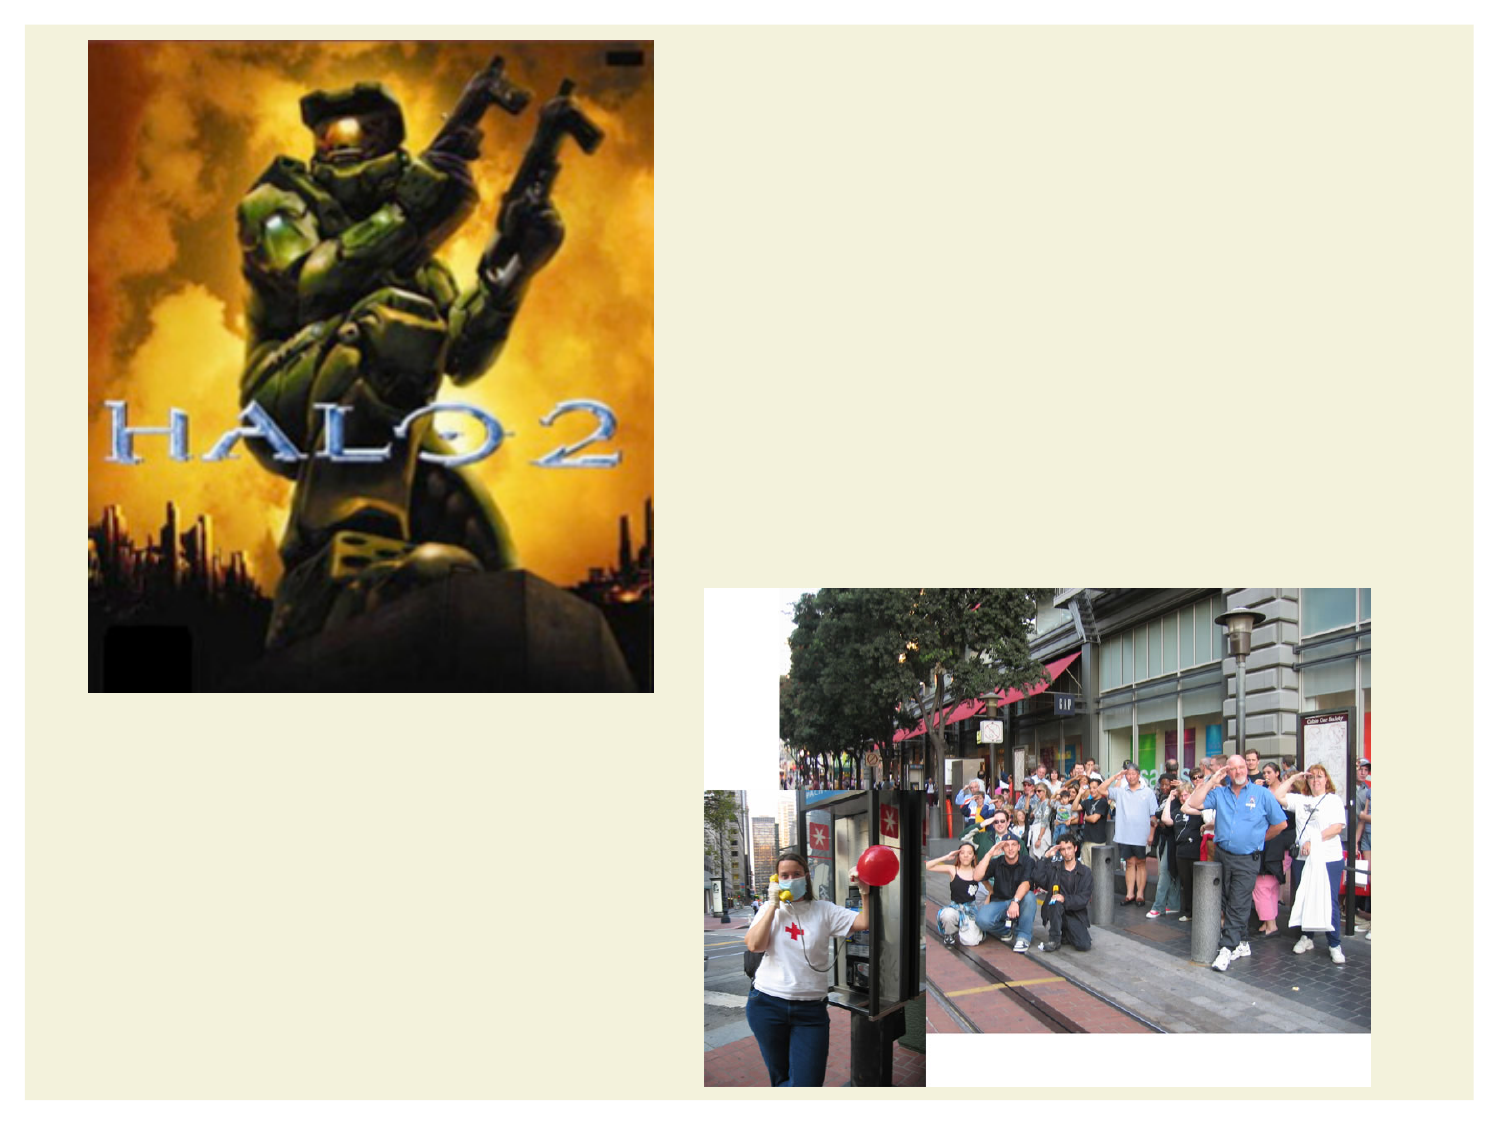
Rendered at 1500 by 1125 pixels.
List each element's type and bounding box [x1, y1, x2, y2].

picture [88, 40, 654, 693]
picture [703, 587, 1371, 1087]
